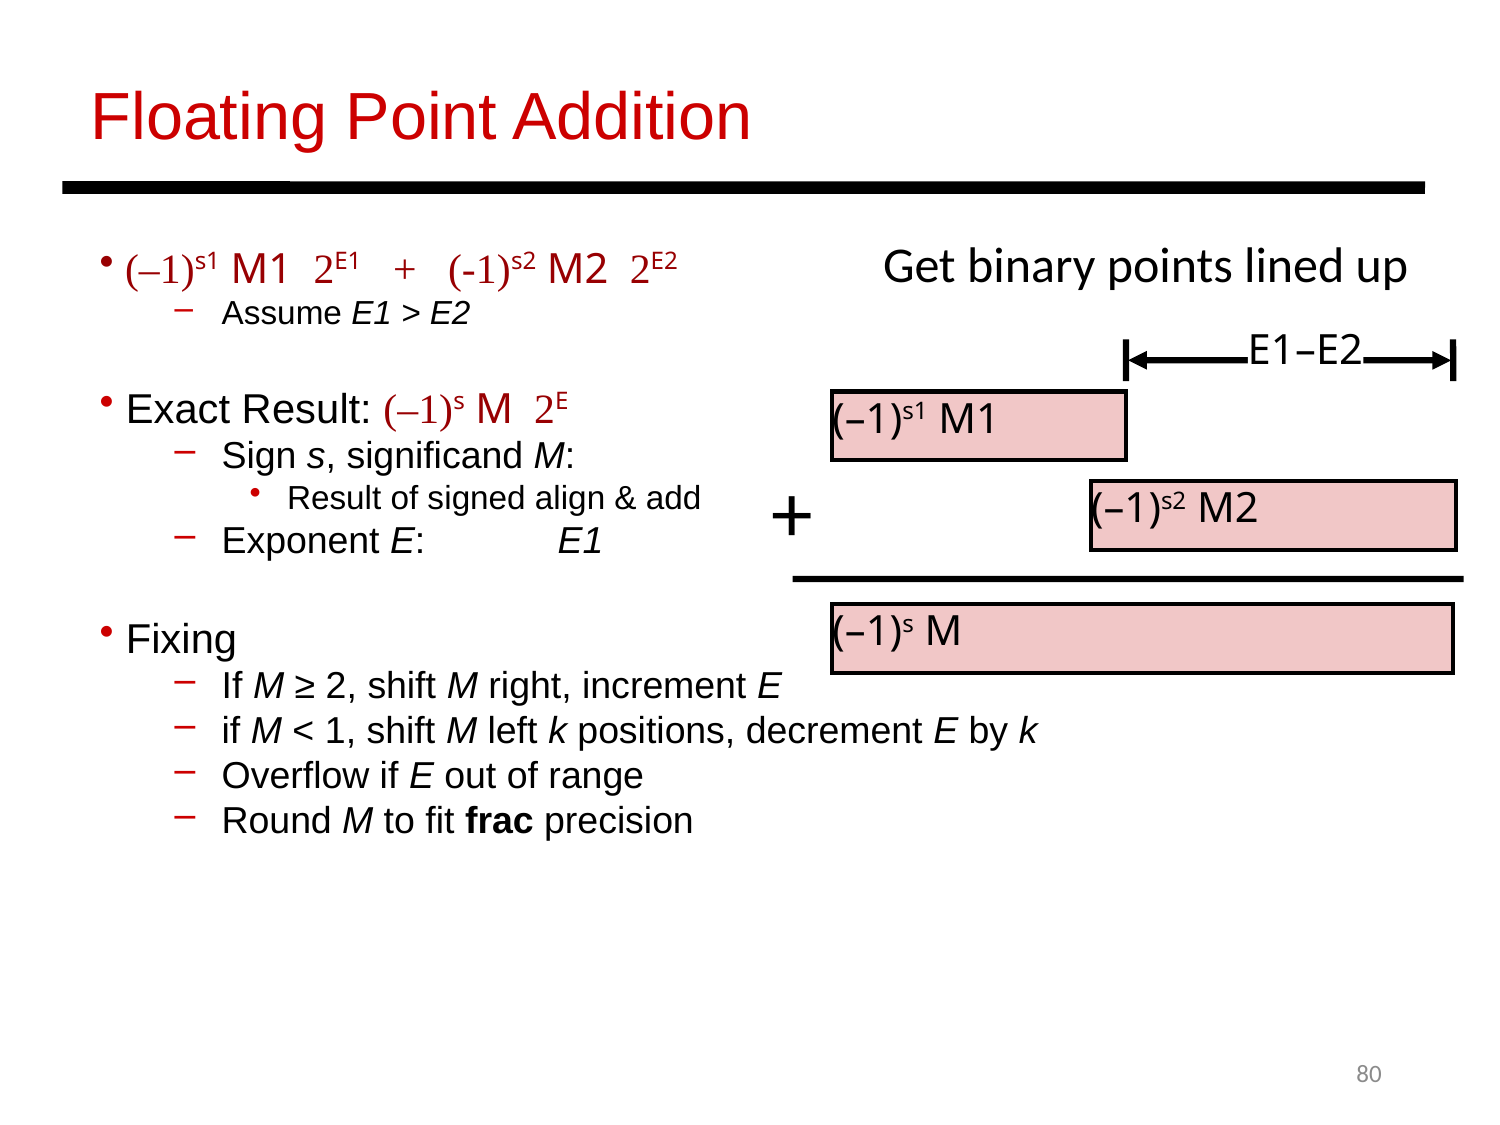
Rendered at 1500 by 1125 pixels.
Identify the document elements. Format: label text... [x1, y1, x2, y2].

text_box (–1)s1 M1 [832, 391, 1126, 461]
text_box [1364, 354, 1452, 367]
text_box Get binary points lined up [868, 224, 1424, 300]
text_box + [771, 458, 814, 559]
text_box (–1)s1 M1 2E1 + (-1)s2 M2 2E2 Assume E1 > E2 Exact Result: (–1)s M 2E Sign s, significand M: Result of signed align & add Exponent E: E1 Fixing If M ≥ 2, shift M right, increment E if M < 1, shift M left k positions, decrement E by k Overflow if E out of range Round M to fit frac precision [84, 234, 1431, 849]
text_box [1128, 354, 1247, 367]
text_box E1–E2 [1247, 322, 1364, 373]
text_box (–1)s2 M2 [1091, 481, 1456, 550]
slide_number 80 [1059, 1042, 1397, 1103]
text_box Floating Point Addition [75, 65, 768, 160]
text_box (–1)s M [832, 604, 1454, 673]
